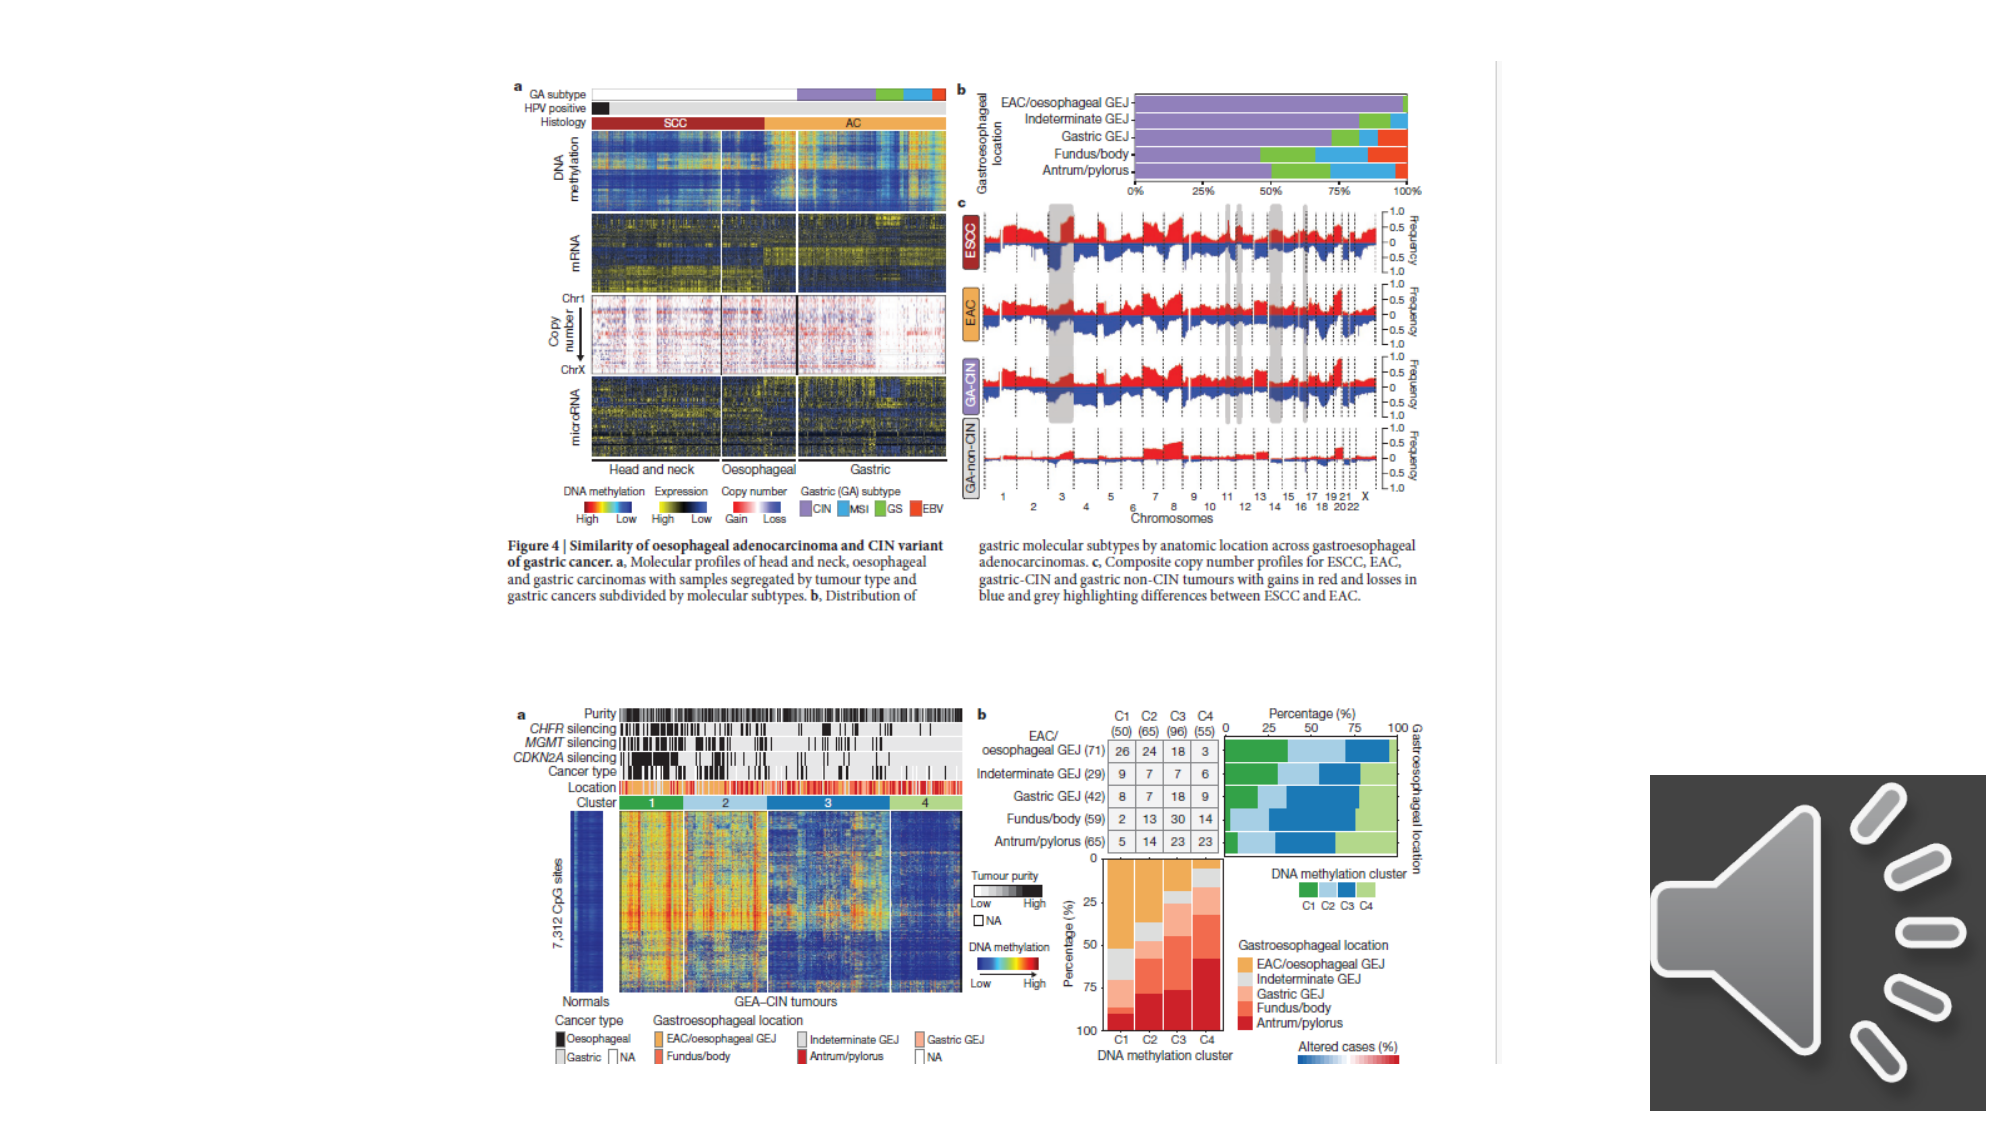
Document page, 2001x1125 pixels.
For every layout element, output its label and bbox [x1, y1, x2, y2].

picture [1648, 773, 1987, 1112]
picture [498, 61, 1502, 1064]
